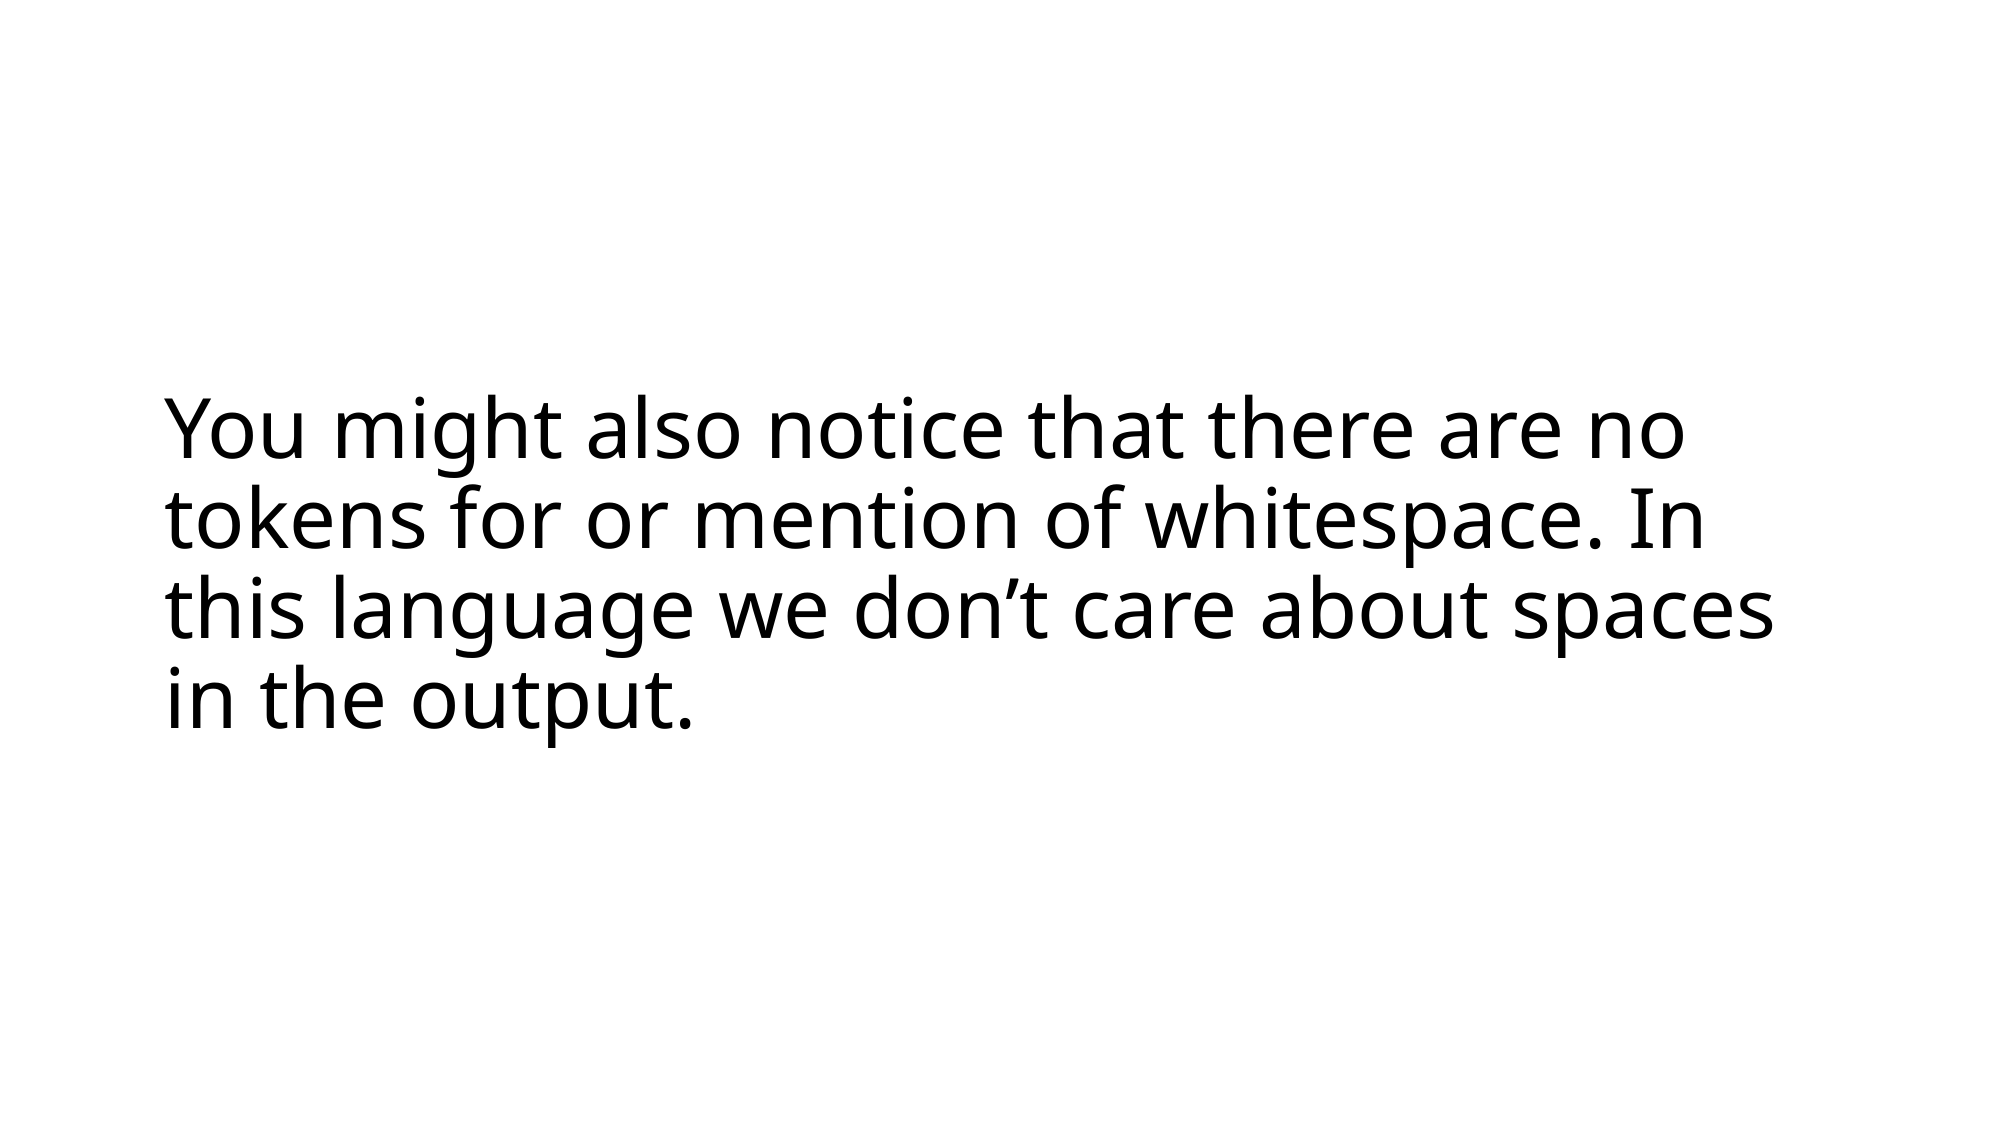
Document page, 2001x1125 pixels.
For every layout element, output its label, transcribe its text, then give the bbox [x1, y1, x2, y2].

title You might also notice that there are no tokens for or mention of whitespace. In this language we don’t care about spaces in the output. [149, 378, 1875, 756]
